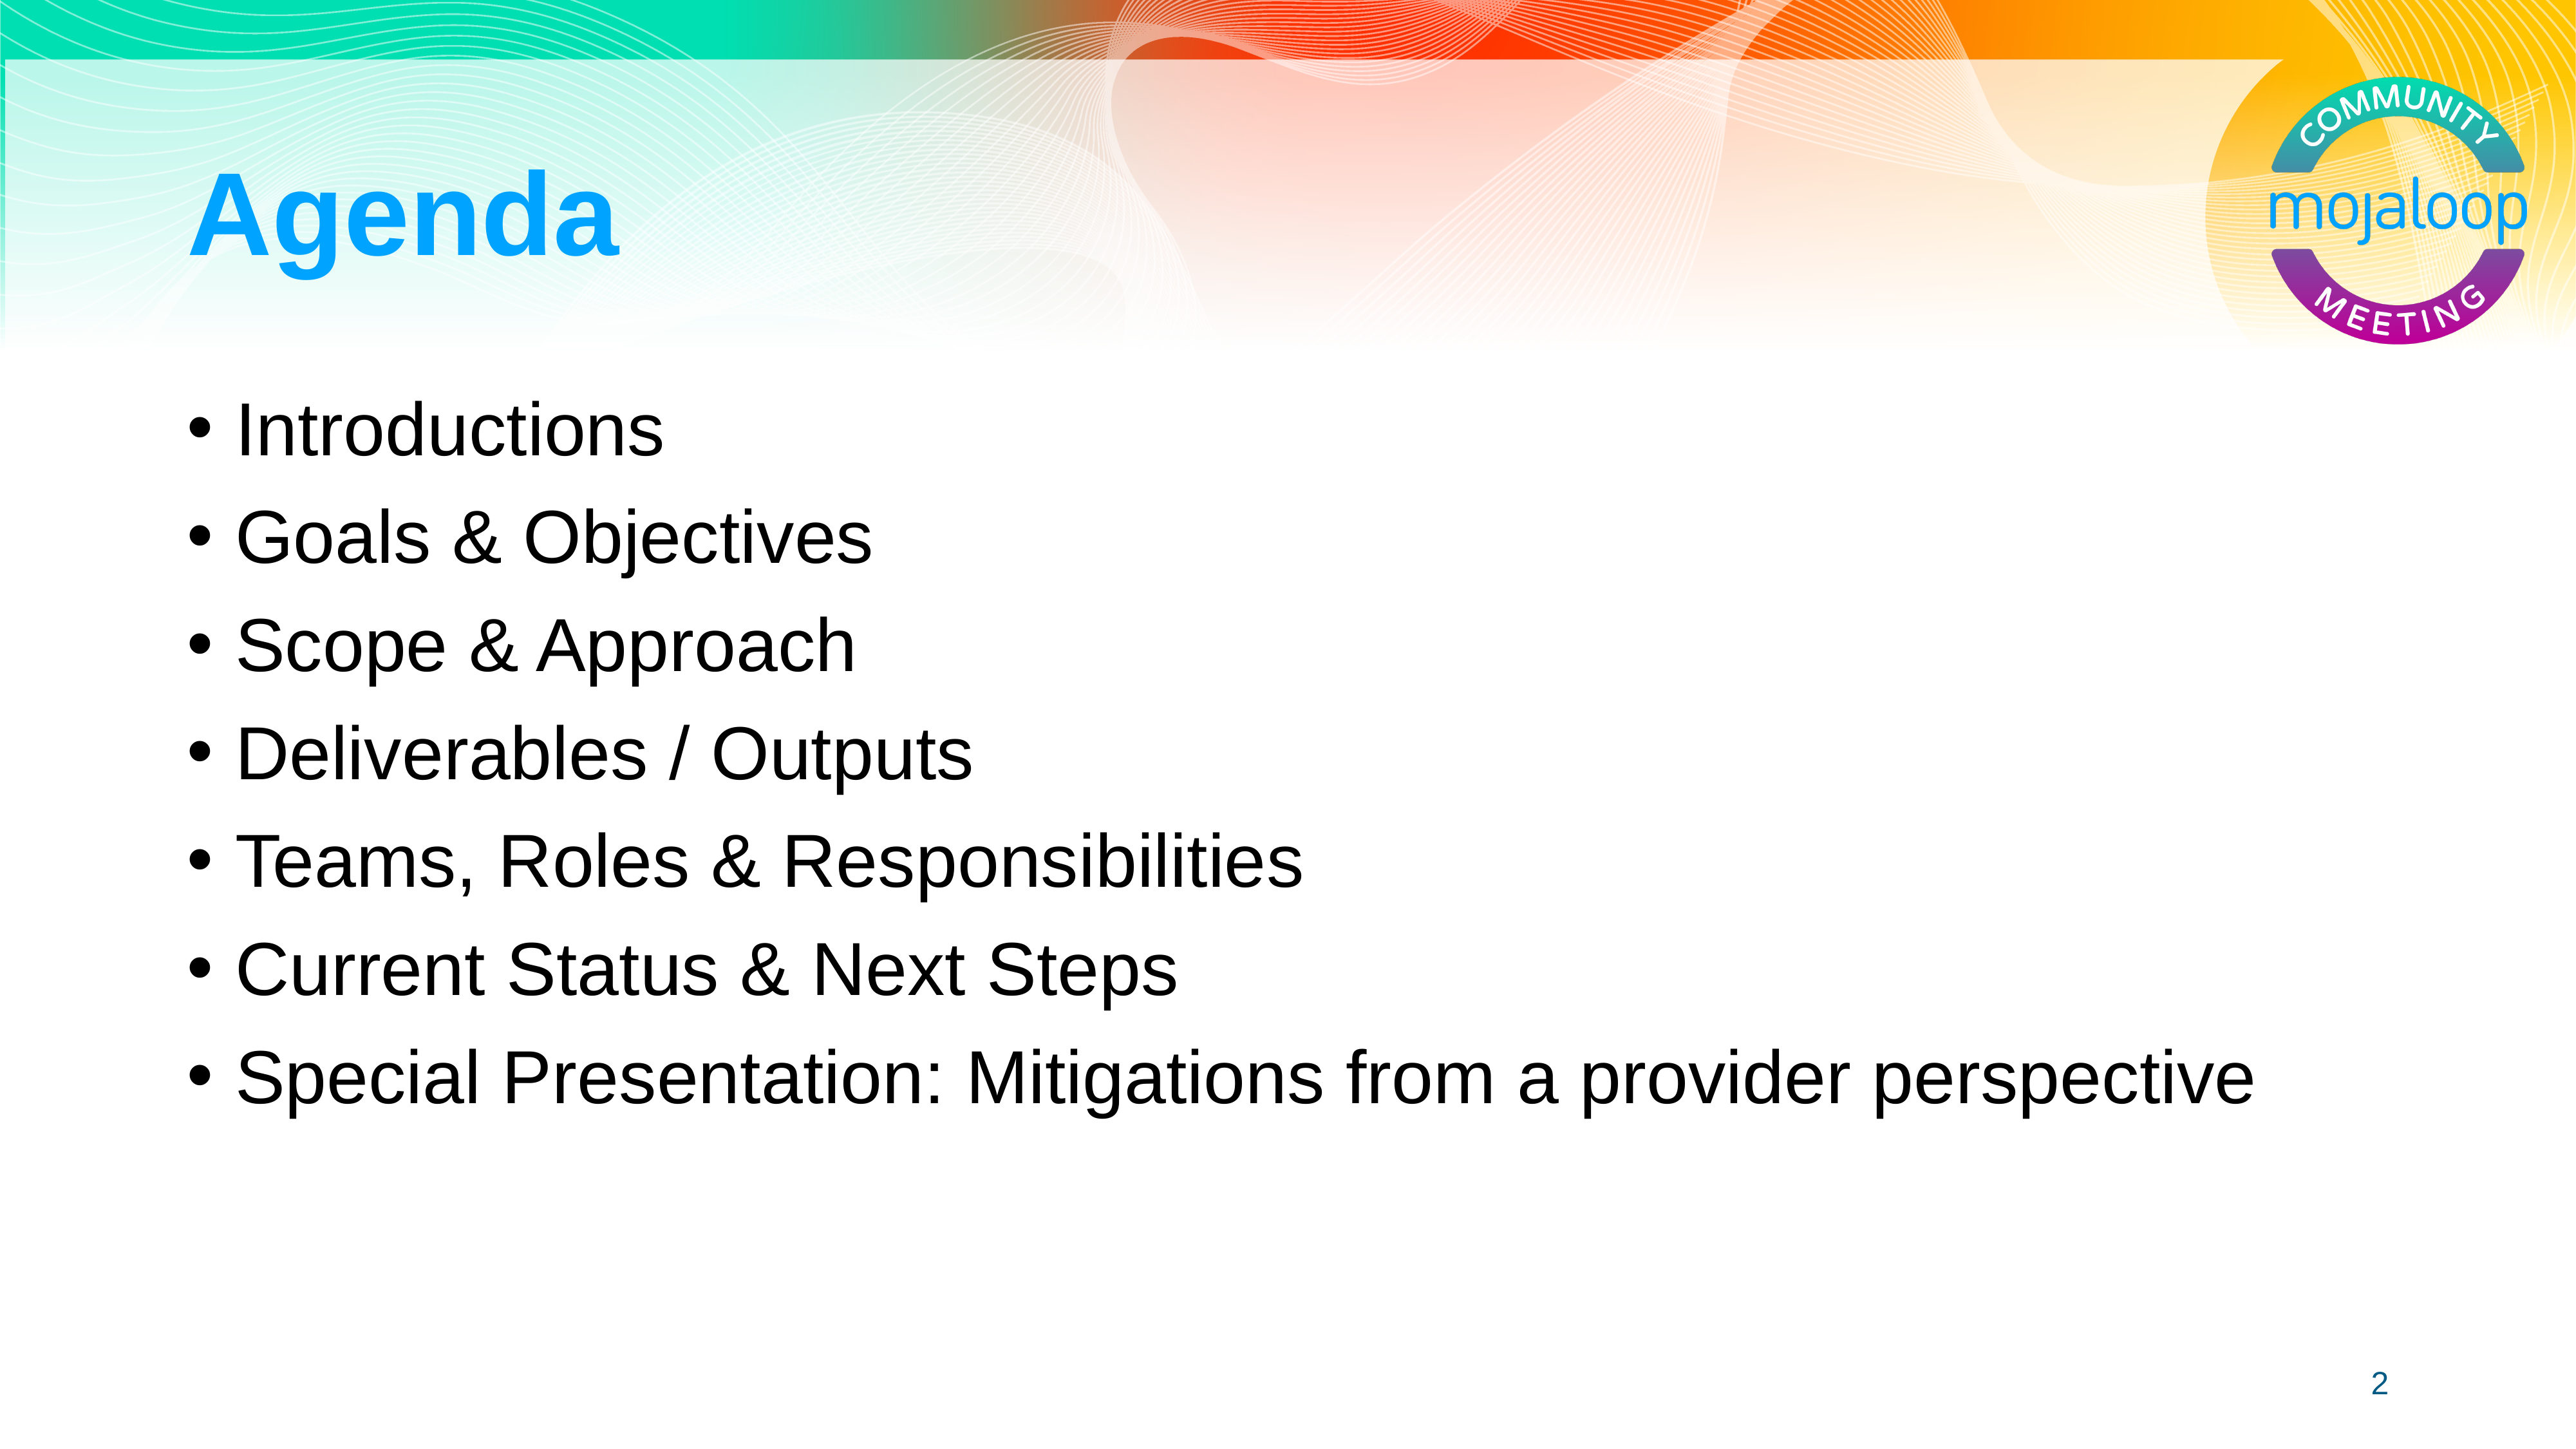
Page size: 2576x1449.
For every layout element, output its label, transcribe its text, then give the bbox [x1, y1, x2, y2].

slide_number 2 [1819, 1343, 2399, 1421]
title Agenda [177, 77, 2170, 357]
picture [0, 0, 2576, 1449]
list Introductions Goals & Objectives Scope & Approach Deliverables / Outputs Teams, Roles & Responsibilities Current Status & Next Steps Special Presentation: Mitigations from a provider perspective [177, 385, 2399, 1305]
